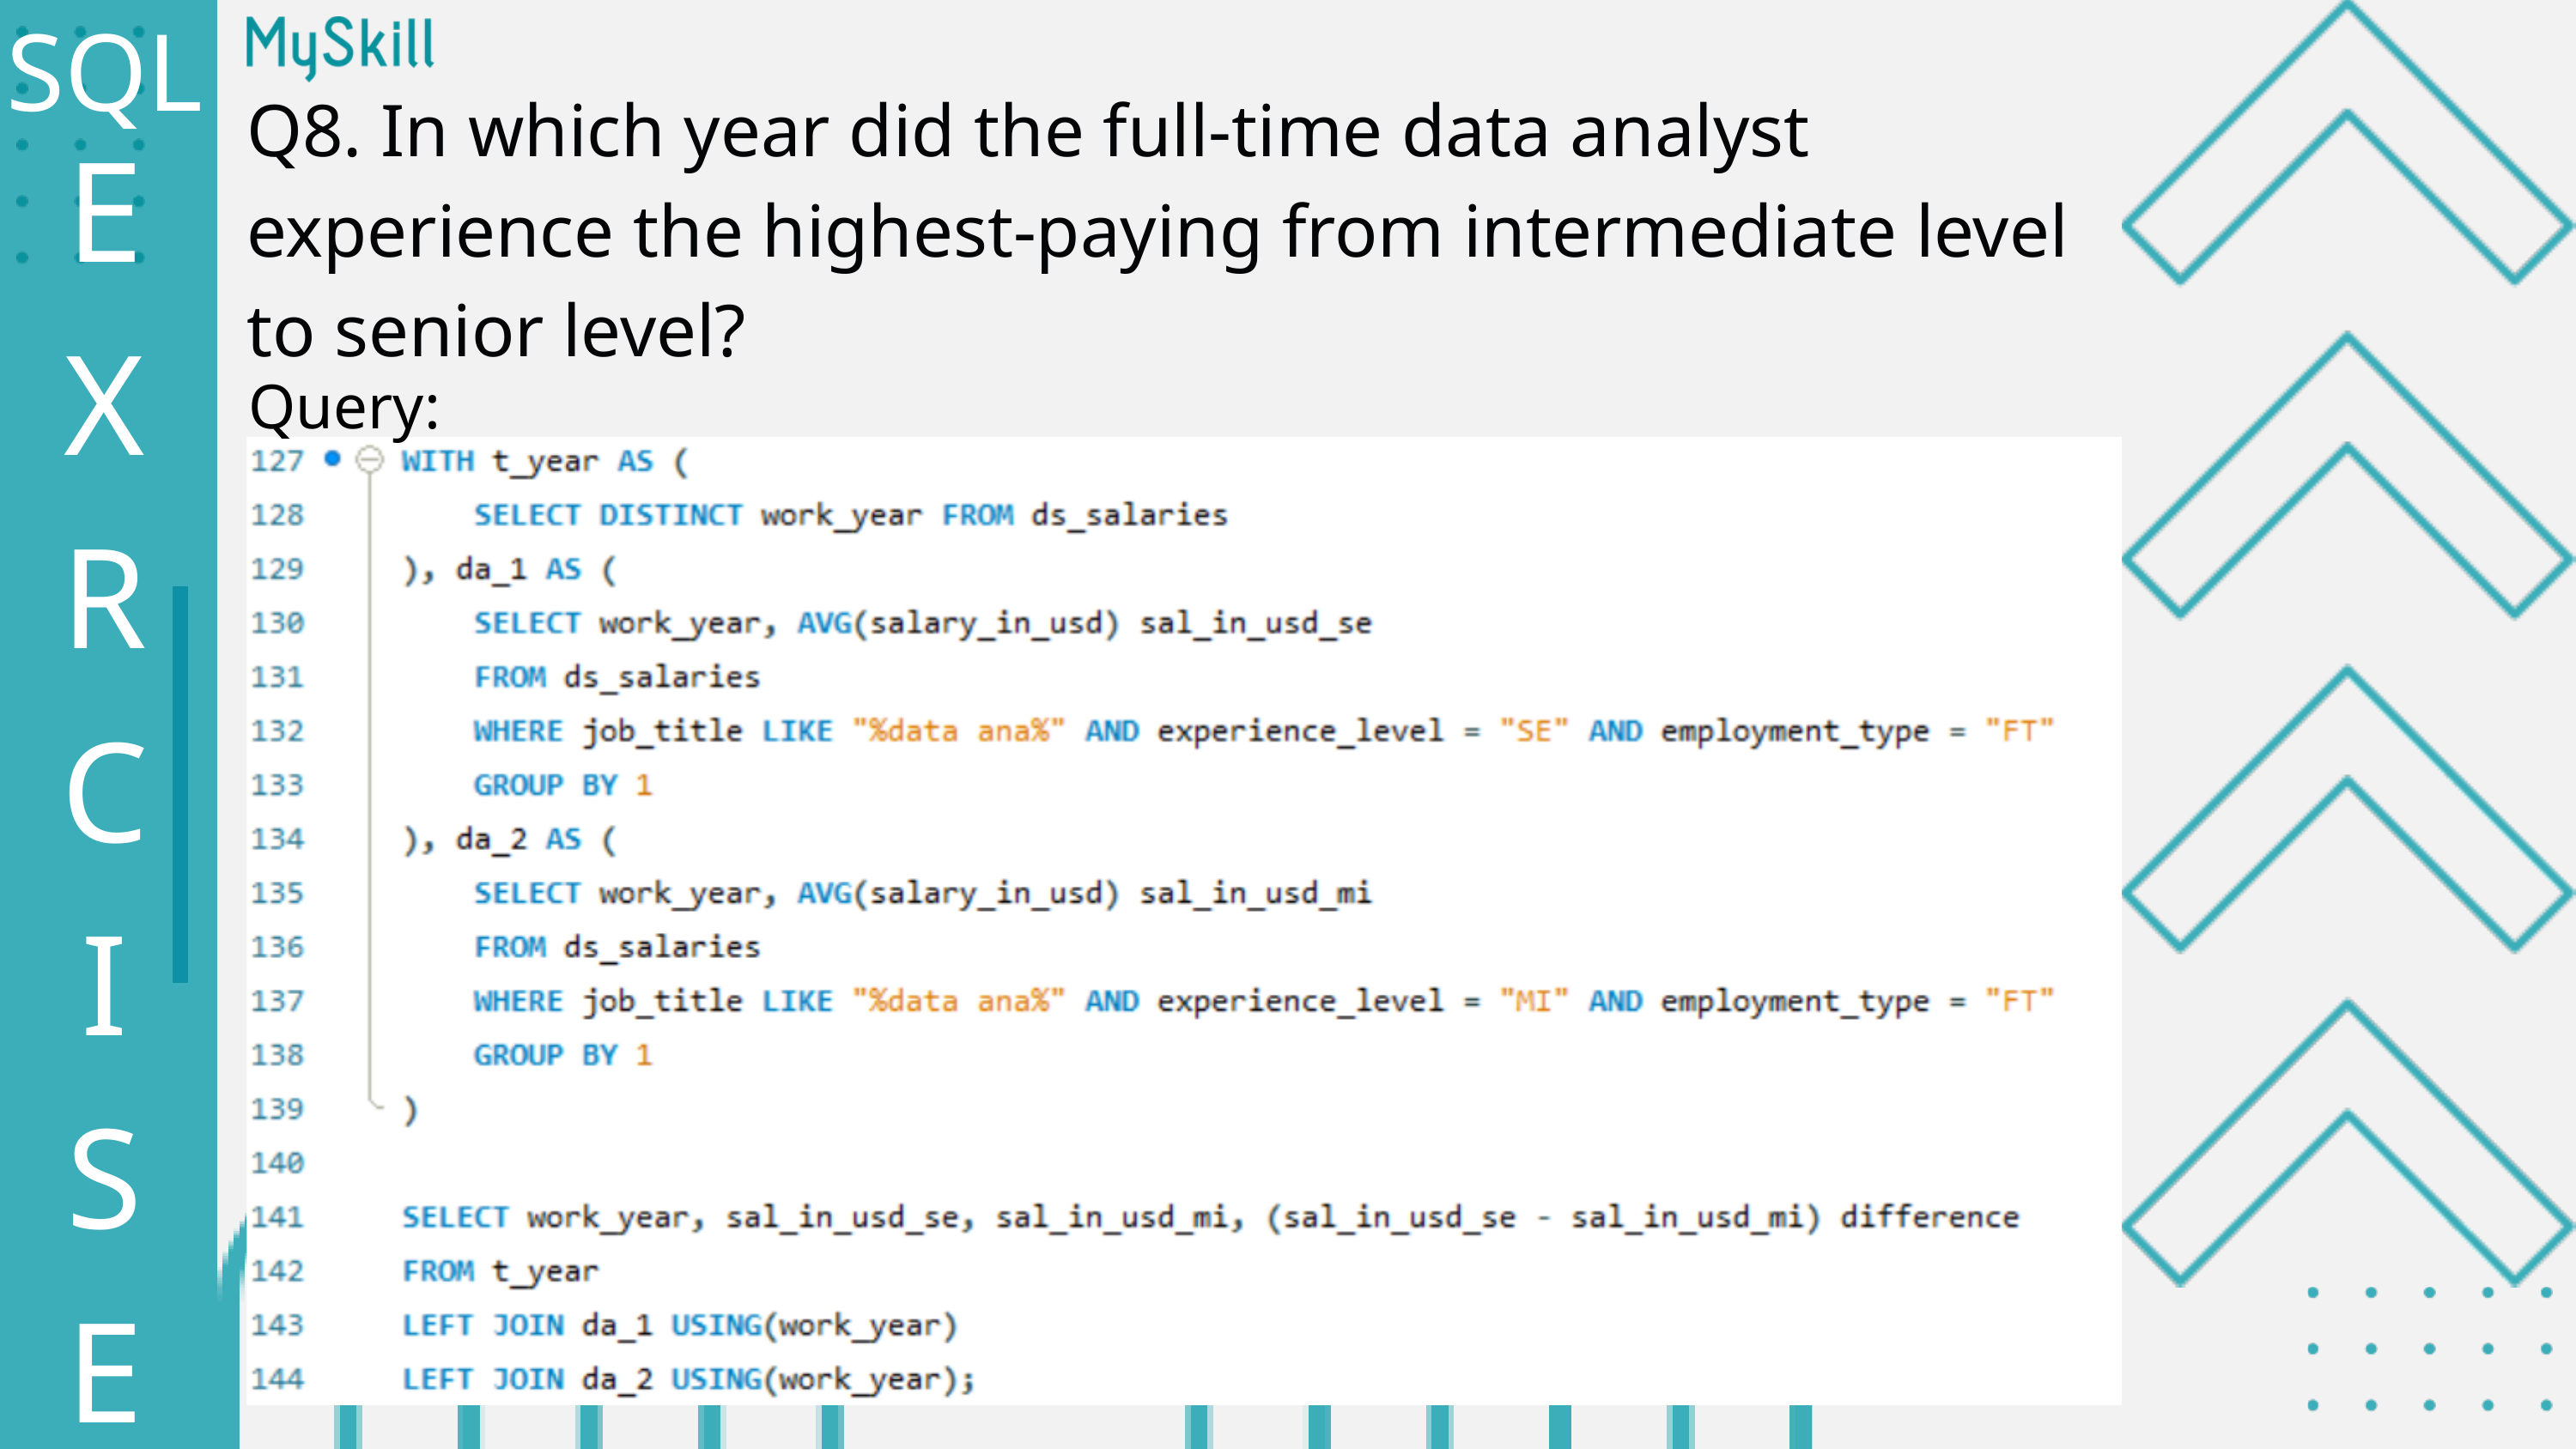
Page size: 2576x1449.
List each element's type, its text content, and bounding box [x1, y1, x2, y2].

text_box [2307, 1288, 2576, 1449]
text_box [0, 0, 218, 1449]
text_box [173, 585, 189, 984]
text_box Q8. In which year did the full-time data analyst experience the highest-paying from intermediate level to senior level? [246, 70, 2122, 372]
text_box [224, 983, 1813, 1449]
text_box [246, 16, 434, 70]
text_box [246, 437, 2122, 1405]
text_box [2122, 0, 2576, 1288]
text_box Query: [246, 355, 444, 441]
